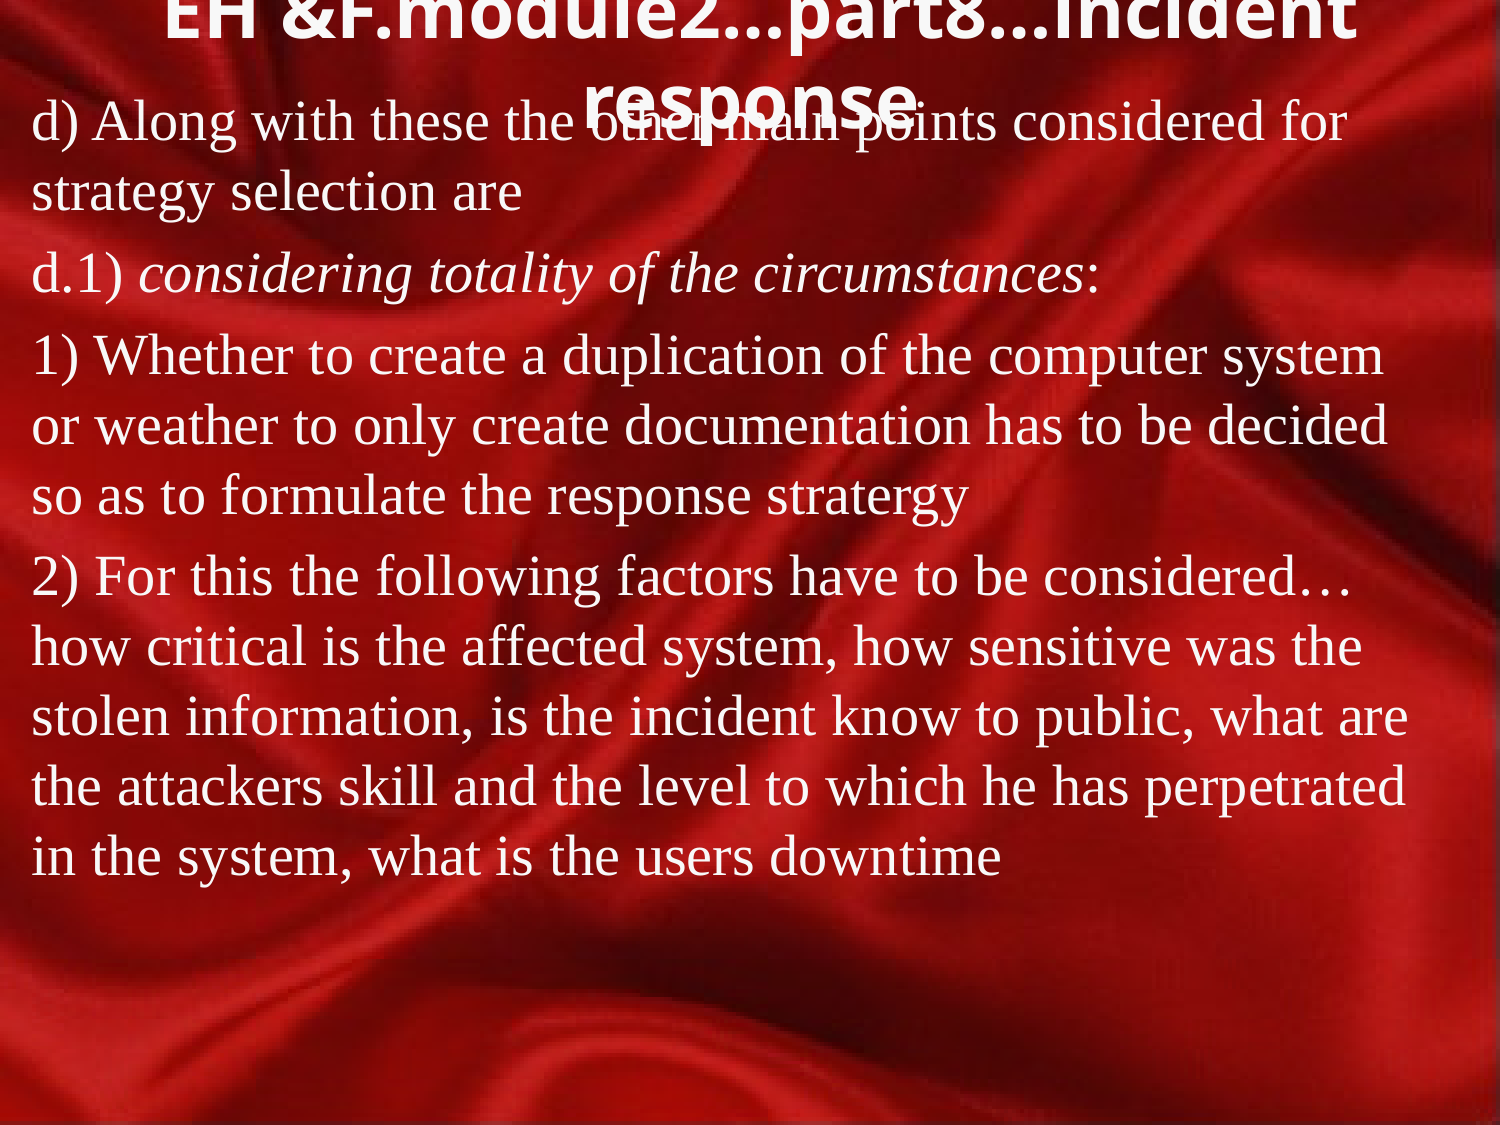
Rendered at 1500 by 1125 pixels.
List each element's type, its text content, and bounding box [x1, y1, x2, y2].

picture [0, 0, 1500, 1125]
title EH &F.module2…part8…incident response [37, 18, 1484, 88]
list d) Along with these the other main points considered for strategy selection are d.1) considering totality of the circumstances: 1) Whether to create a duplication of the computer system or weather to only create documentation has to be decided so as to formulate the response stratergy 2) For this the following factors have to be considered…how critical is the affected system, how sensitive was the stolen information, is the incident know to public, what are the attackers skill and the level to which he has perpetrated in the system, what is the users downtime [16, 75, 1463, 1097]
